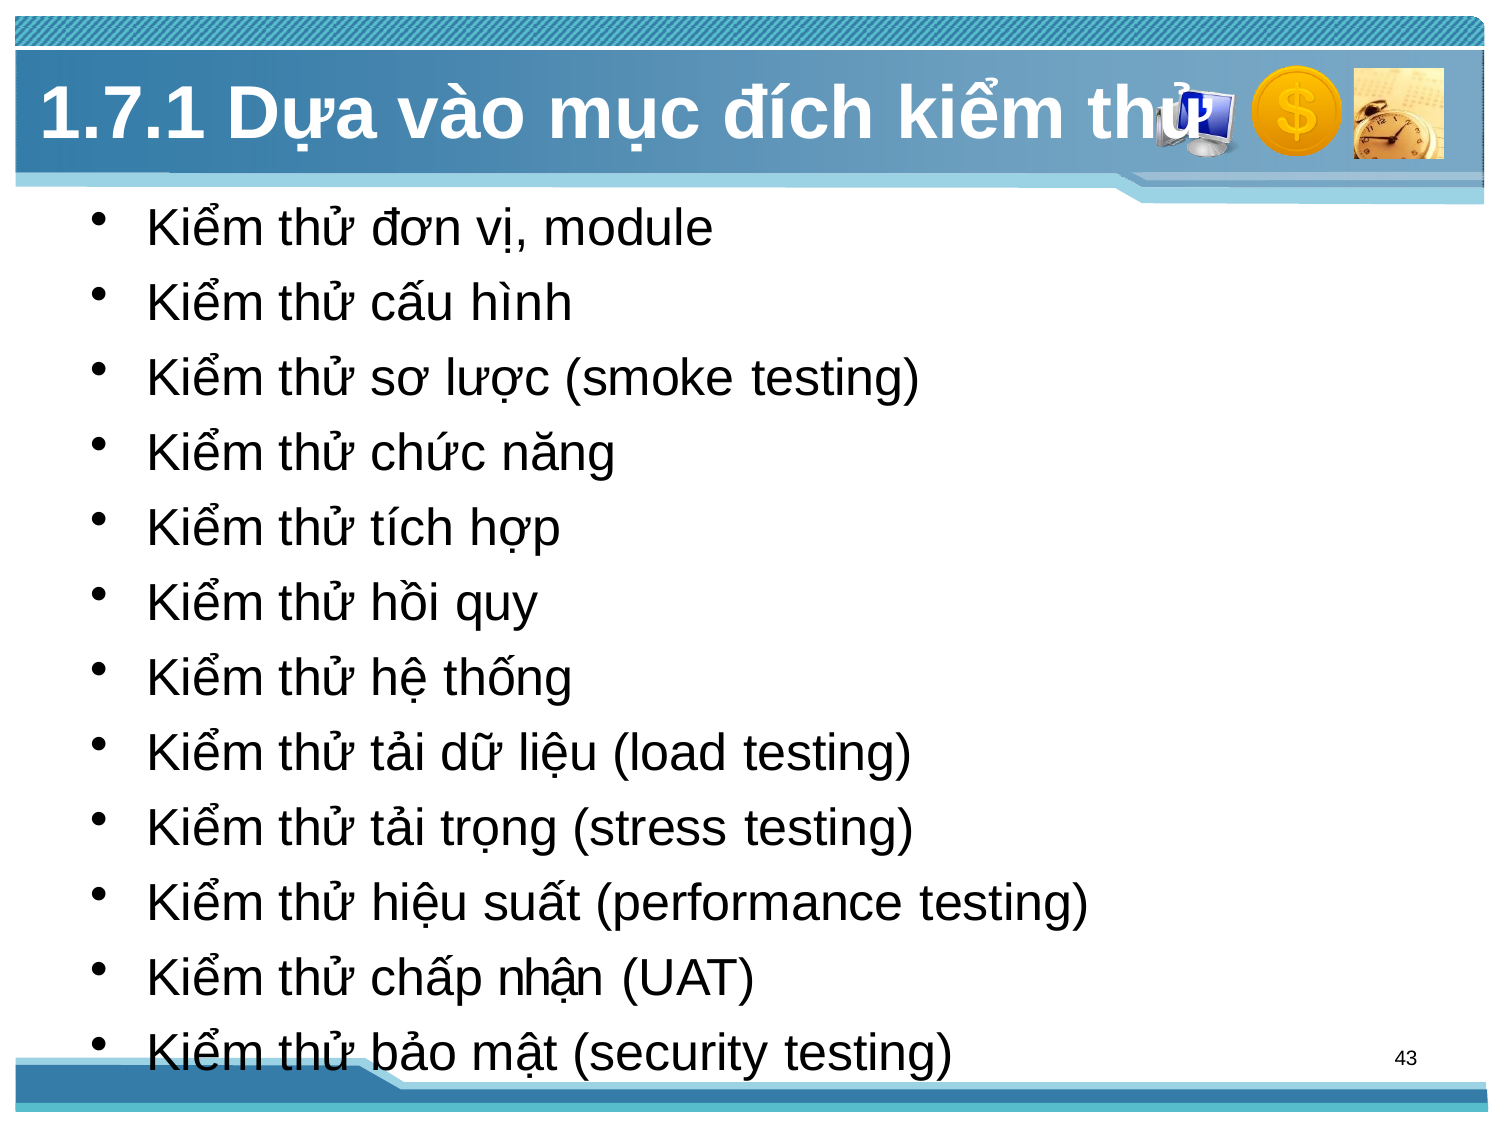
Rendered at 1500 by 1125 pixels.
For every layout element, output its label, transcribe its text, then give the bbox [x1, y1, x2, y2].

picture [15, 50, 1485, 188]
title 1.7.1 Dựa vào mục đích kiểm thử [37, 61, 1218, 252]
text_box Kiểm thử đơn vị, module Kiểm thử cấu hình Kiểm thử sơ lược (smoke testing) Kiểm thử chức năng Kiểm thử tích hợp Kiểm thử hồi quy Kiểm thử hệ thống Kiểm thử tải dữ liệu (load testing) Kiểm thử tải trọng (stress testing) Kiểm thử hiệu suất (performance testing) Kiểm thử chấp nhận (UAT) Kiểm thử bảo mật (security testing) [87, 179, 1096, 1082]
picture [15, 16, 1485, 46]
picture [1218, 181, 1485, 188]
text_box 43 [1392, 1042, 1420, 1070]
text_box % Defects found in in this phase [1218, 171, 1485, 181]
